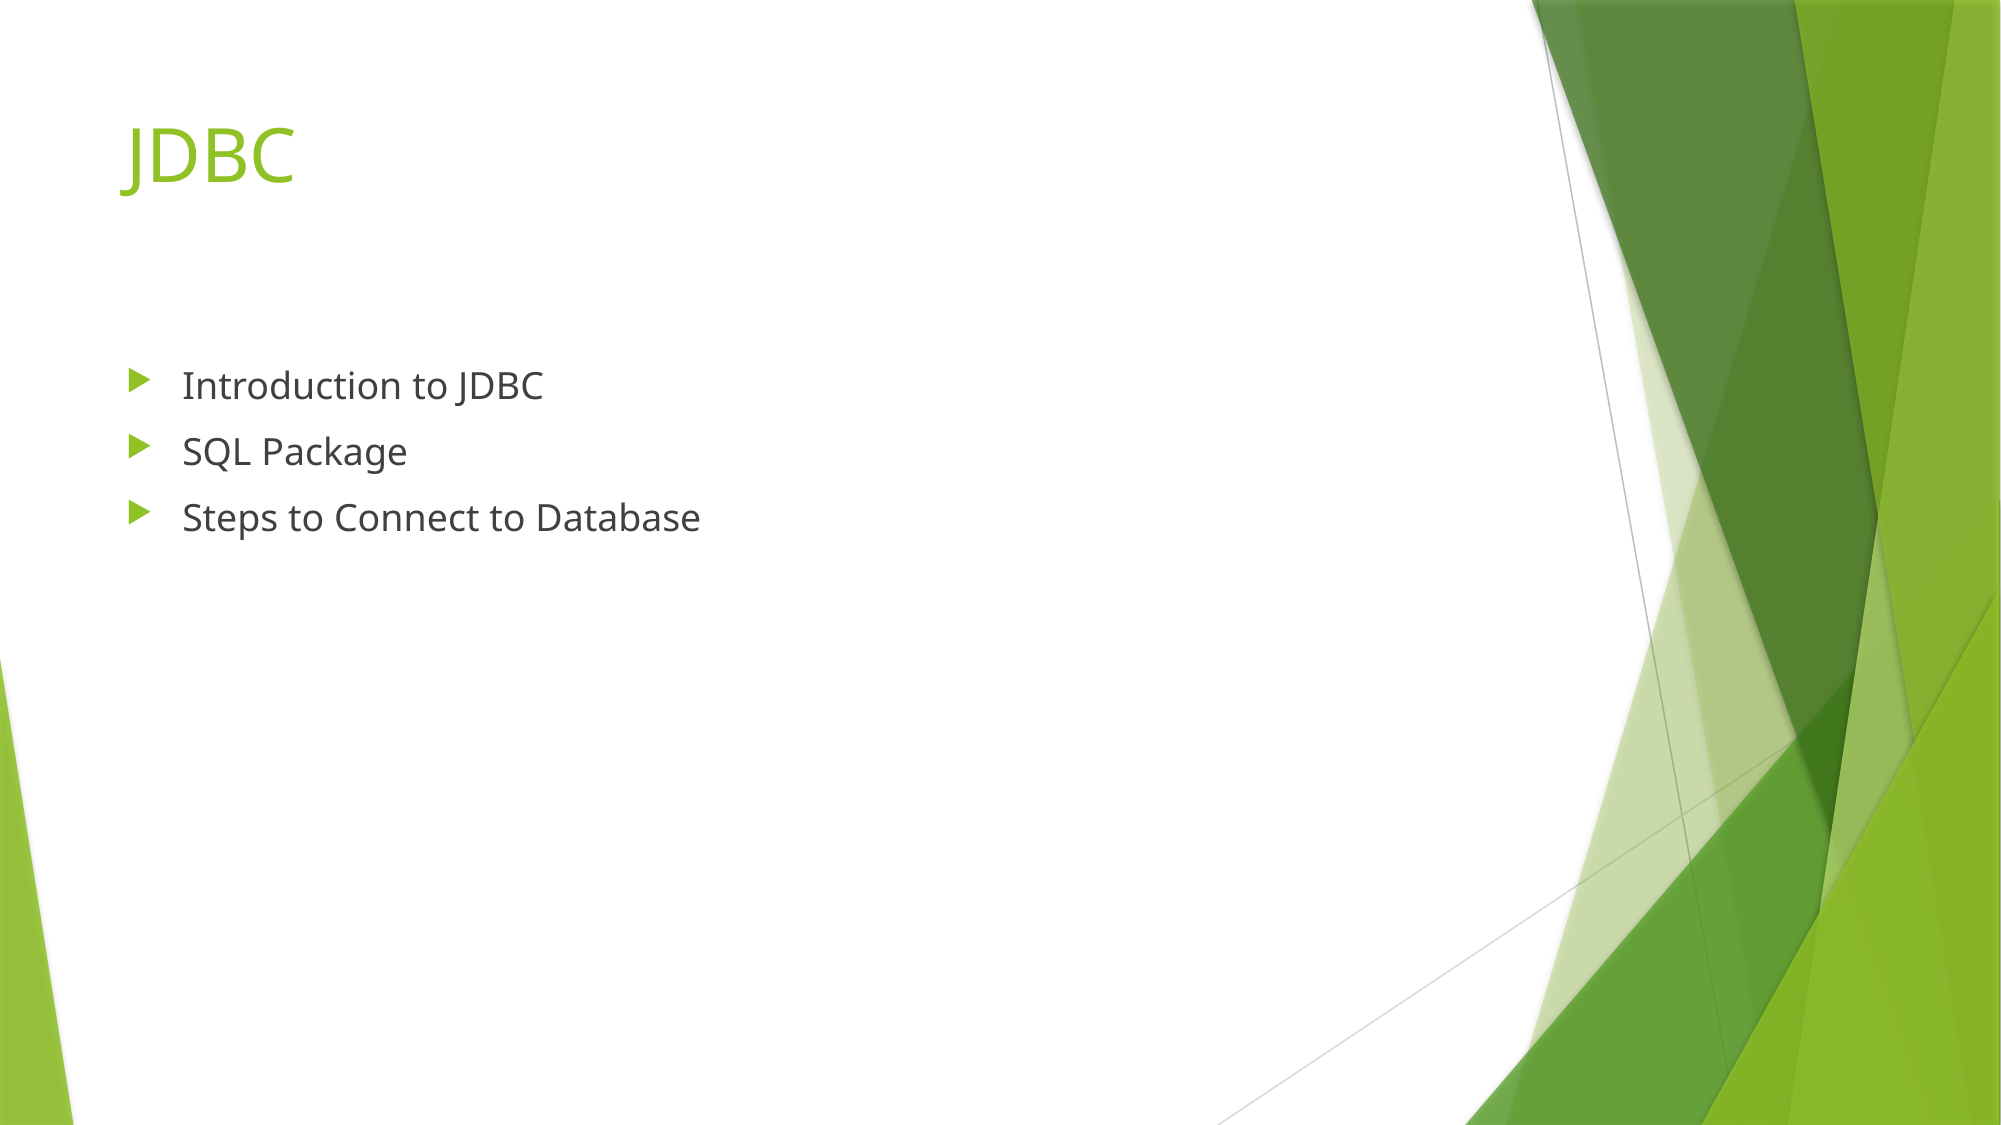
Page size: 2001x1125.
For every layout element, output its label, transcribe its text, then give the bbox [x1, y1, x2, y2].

list Introduction to JDBC SQL Package Steps to Connect to Database [111, 354, 1522, 992]
title JDBC [111, 99, 1522, 317]
